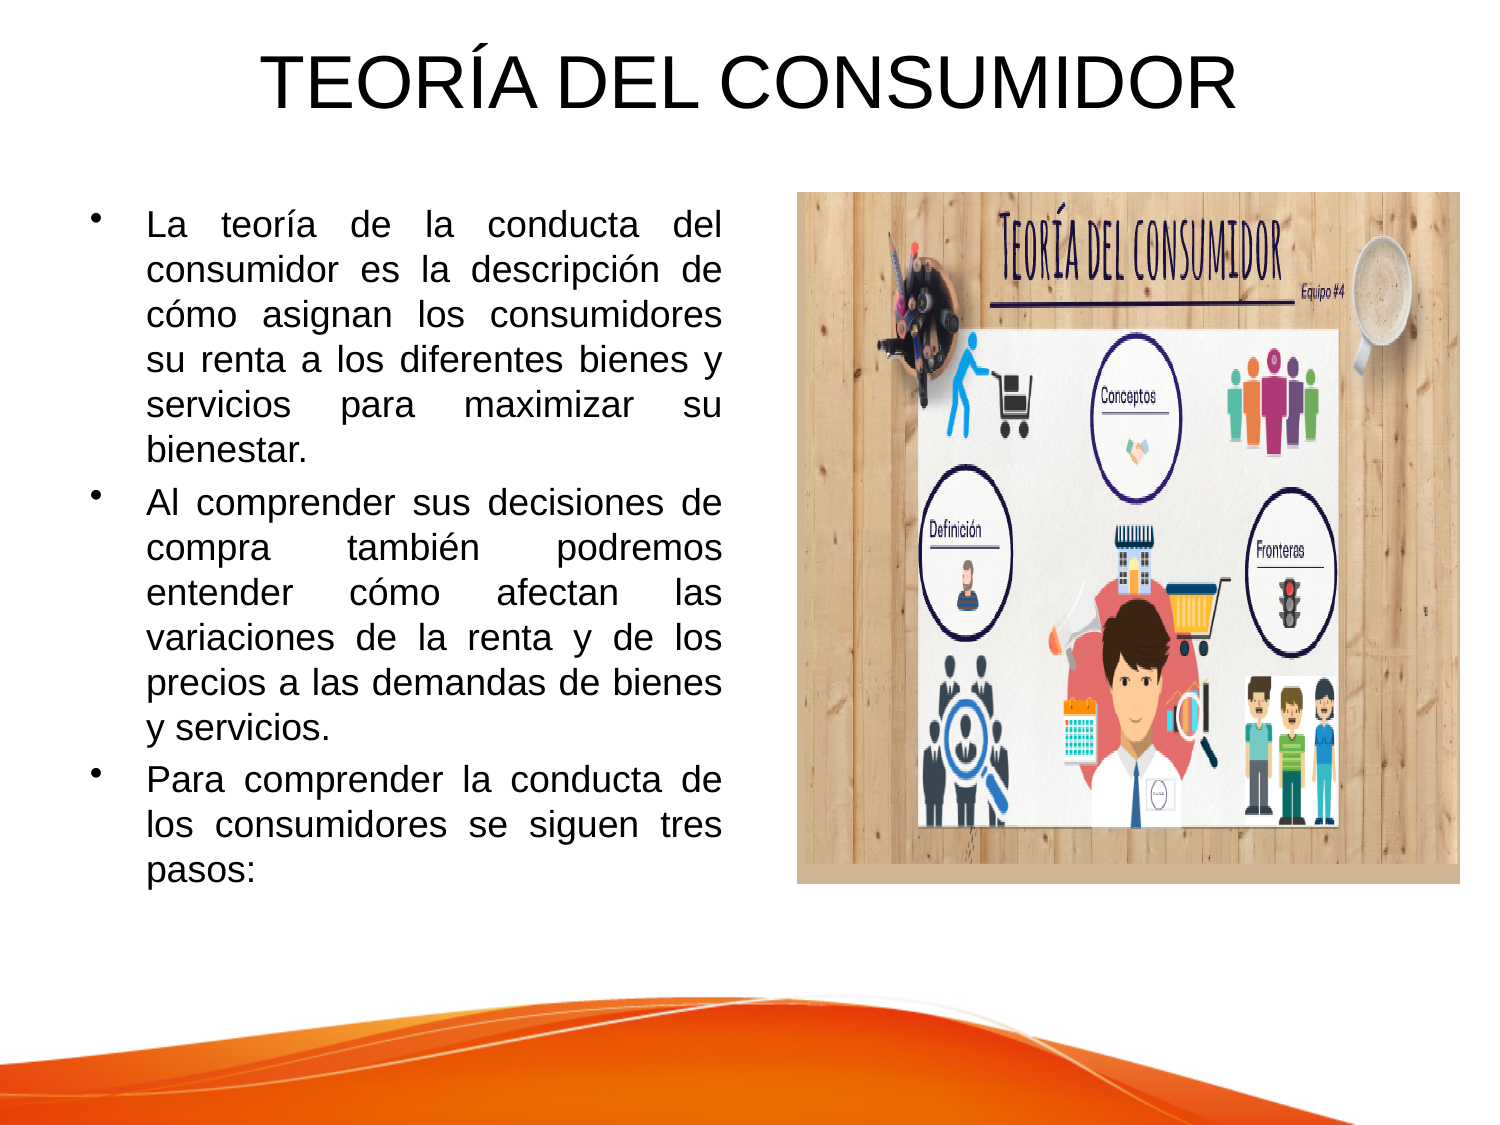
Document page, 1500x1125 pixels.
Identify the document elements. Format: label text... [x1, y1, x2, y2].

picture [0, 0, 1500, 1125]
list La teoría de la conducta del consumidor es la descripción de cómo asignan los consumidores su renta a los diferentes bienes y servicios para maximizar su bienestar. Al comprender sus decisiones de compra también podremos entender cómo afectan las variaciones de la renta y de los precios a las demandas de bienes y servicios. Para comprender la conducta de los consumidores se siguen tres pasos: [74, 192, 738, 1006]
title TEORÍA DEL CONSUMIDOR [74, 30, 1426, 127]
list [797, 192, 1460, 885]
